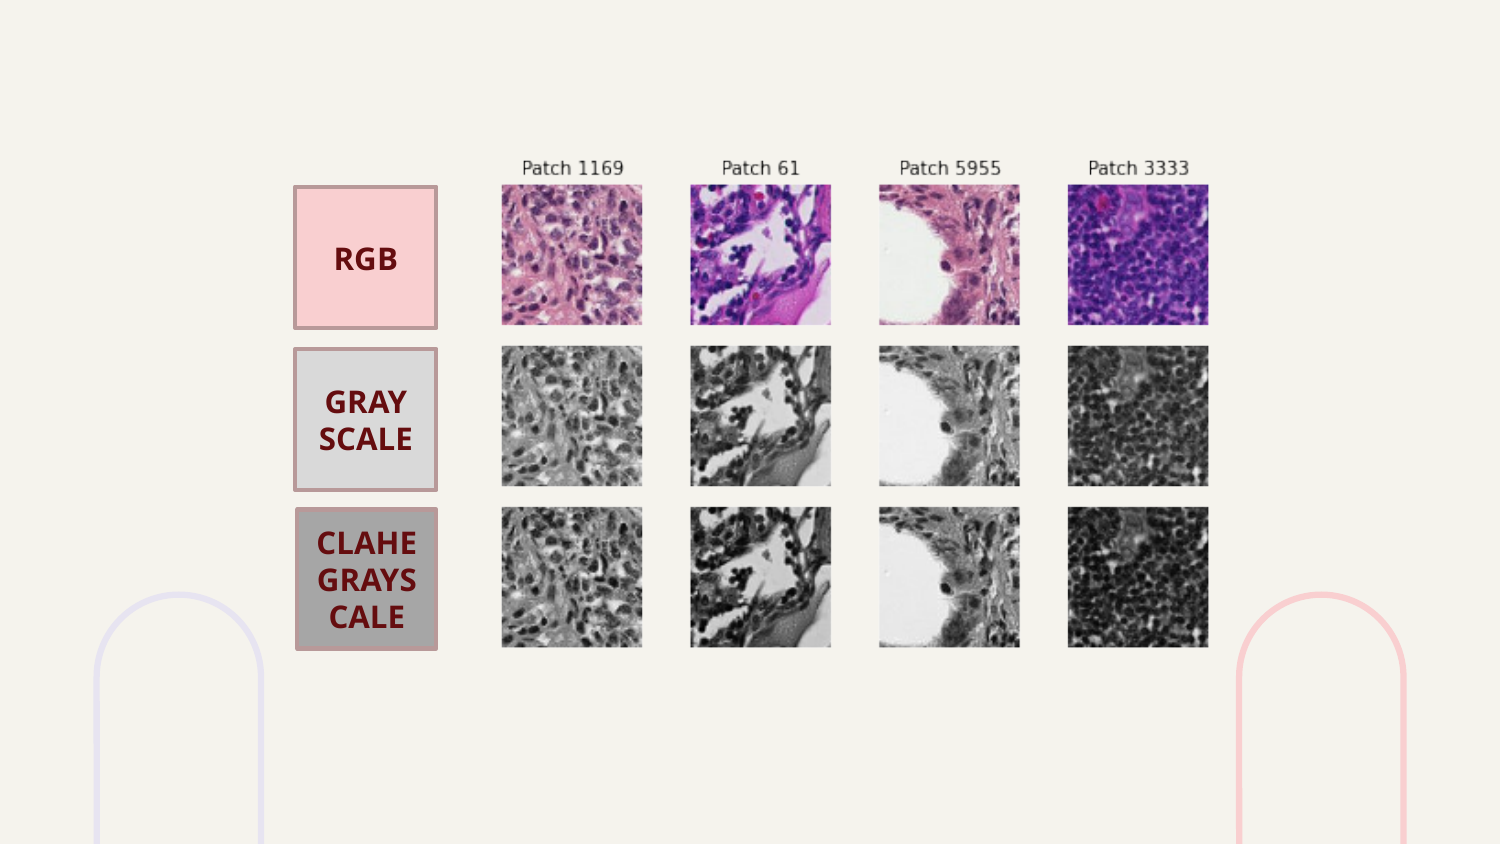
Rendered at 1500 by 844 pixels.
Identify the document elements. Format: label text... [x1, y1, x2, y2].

text_box GRAY SCALE [293, 347, 438, 492]
text_box RGB [293, 185, 438, 330]
picture [489, 147, 1223, 661]
text_box CLAHE GRAYSCALE [295, 507, 438, 651]
